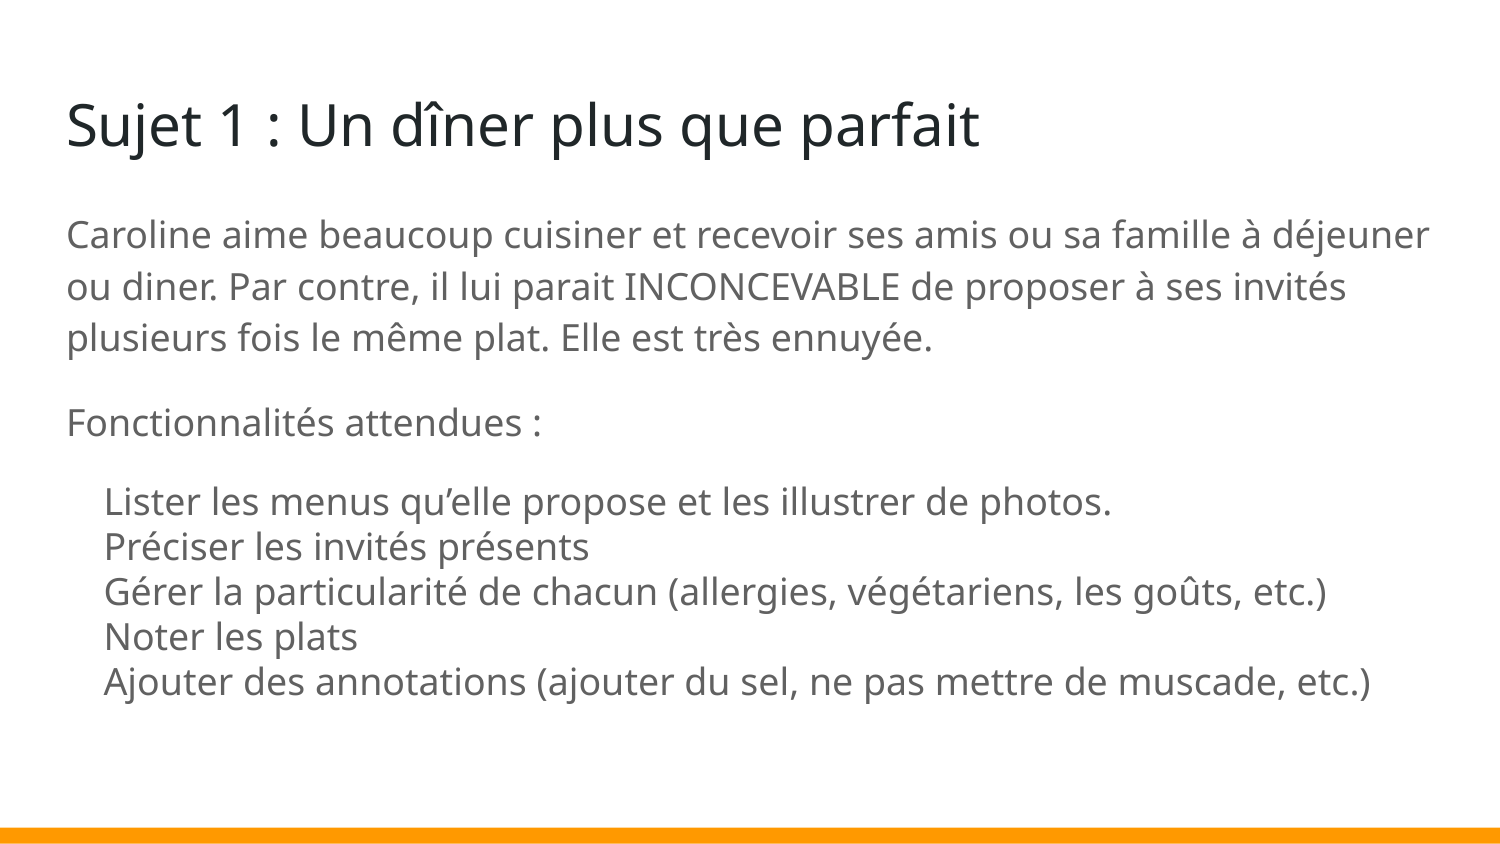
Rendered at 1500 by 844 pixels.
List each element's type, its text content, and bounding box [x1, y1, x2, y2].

list Caroline aime beaucoup cuisiner et recevoir ses amis ou sa famille à déjeuner ou diner. Par contre, il lui parait INCONCEVABLE de proposer à ses invités plusieurs fois le même plat. Elle est très ennuyée. [51, 189, 1449, 377]
title Sujet 1 : Un dîner plus que parfait [51, 72, 1449, 167]
list Fonctionnalités attendues : Lister les menus qu’elle propose et les illustrer de photos. Préciser les invités présents Gérer la particularité de chacun (allergies, végétariens, les goûts, etc.) Noter les plats Ajouter des annotations (ajouter du sel, ne pas mettre de muscade, etc.) [51, 377, 1449, 788]
